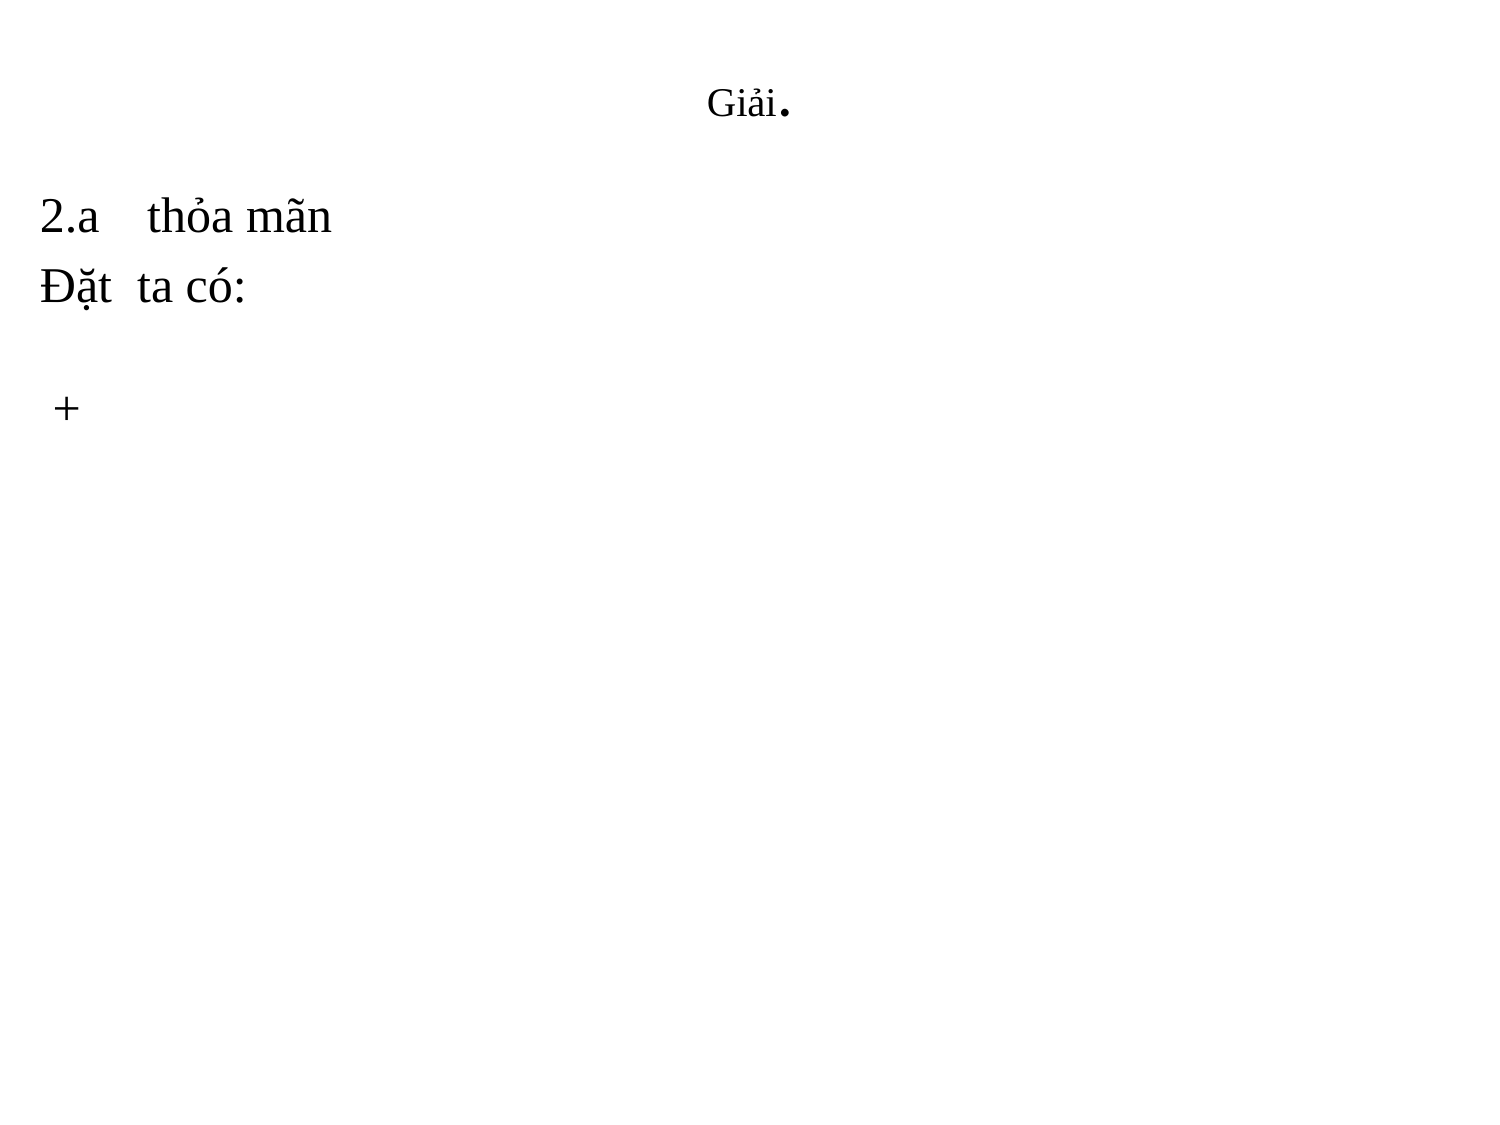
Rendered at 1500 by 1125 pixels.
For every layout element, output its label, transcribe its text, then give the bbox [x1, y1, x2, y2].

title Giải. [75, 45, 1425, 138]
